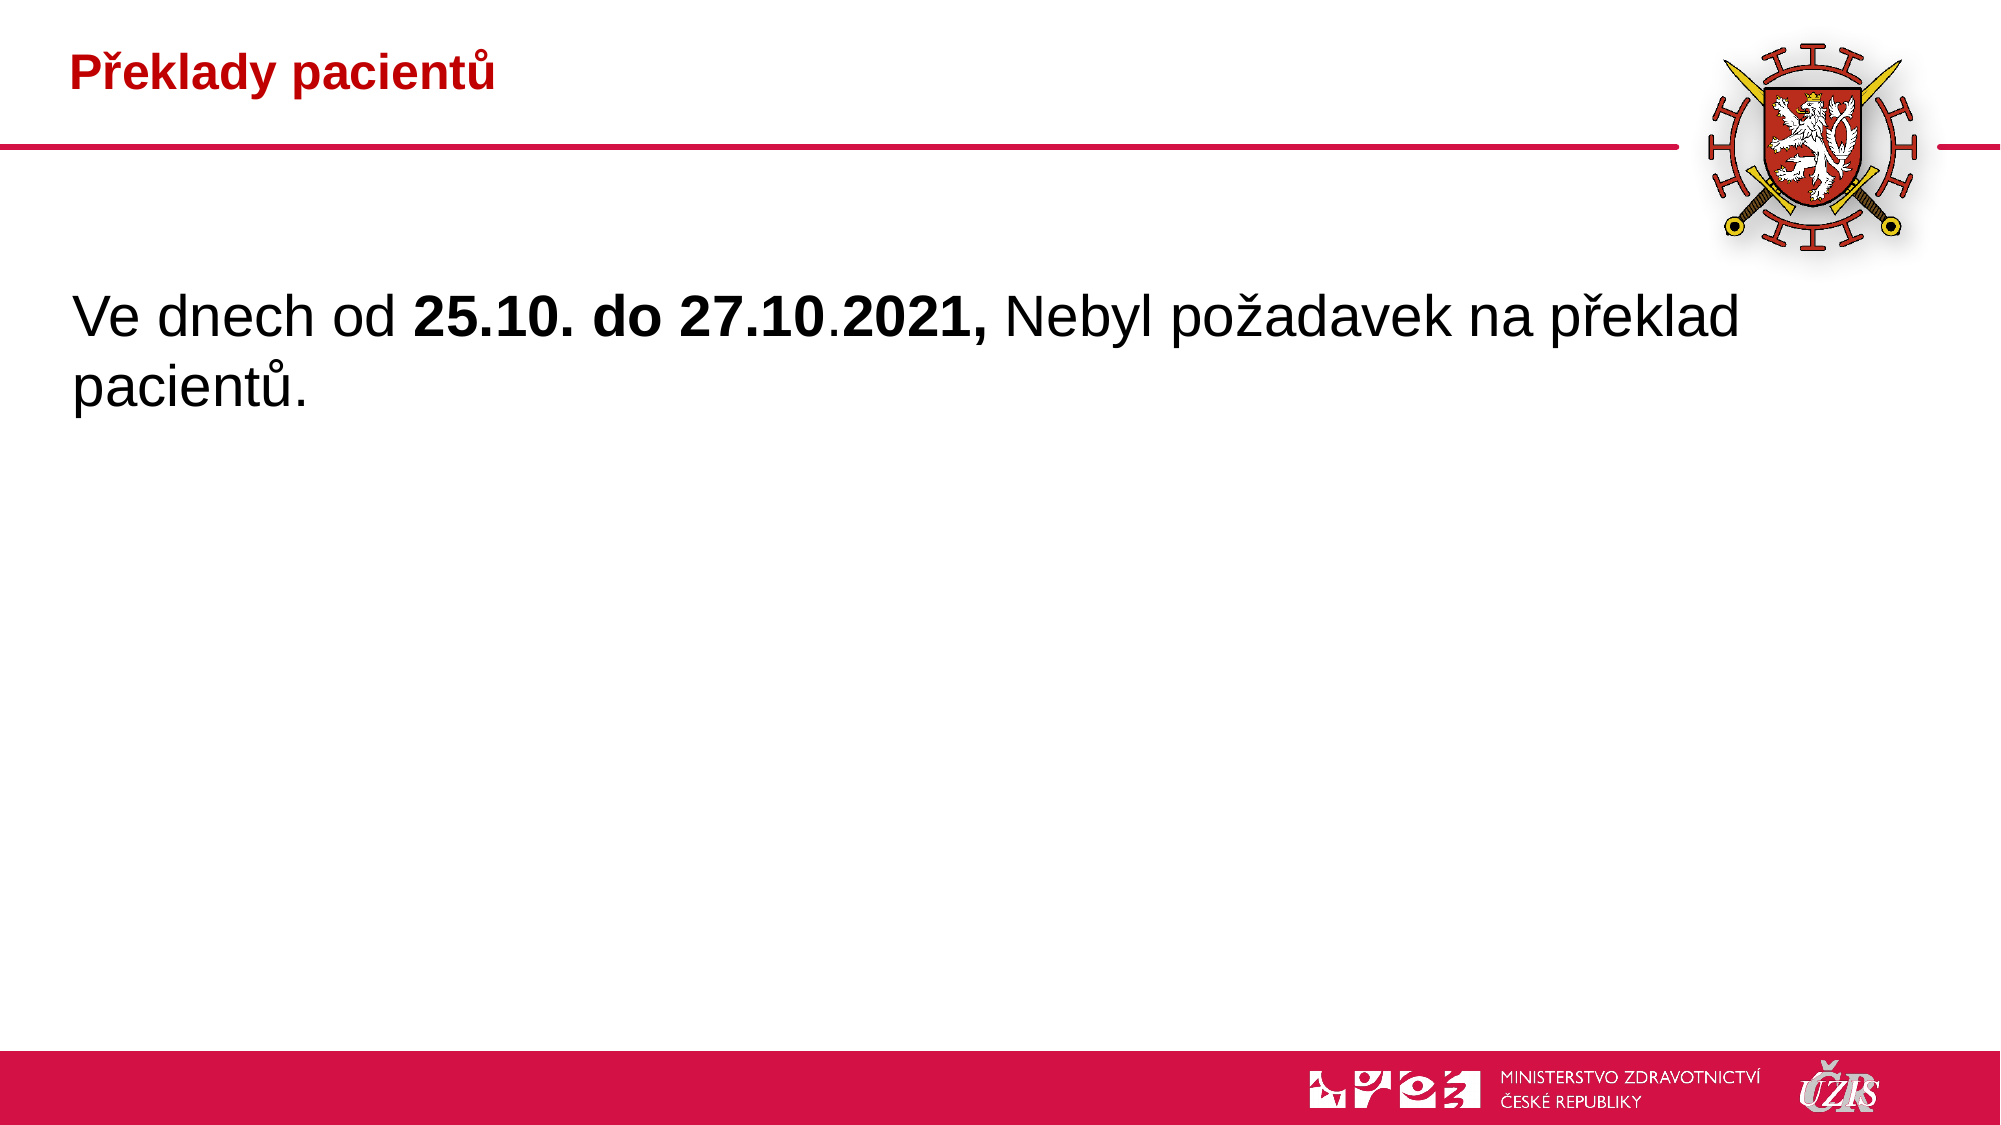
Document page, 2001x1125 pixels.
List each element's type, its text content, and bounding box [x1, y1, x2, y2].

list Ve dnech od 25.10. do 27.10.2021, Nebyl požadavek na překlad pacientů. [57, 271, 1943, 995]
picture [1702, 37, 1923, 257]
picture [1308, 1068, 1762, 1108]
picture [1778, 1050, 1901, 1125]
title Překlady pacientů [54, 0, 1677, 147]
